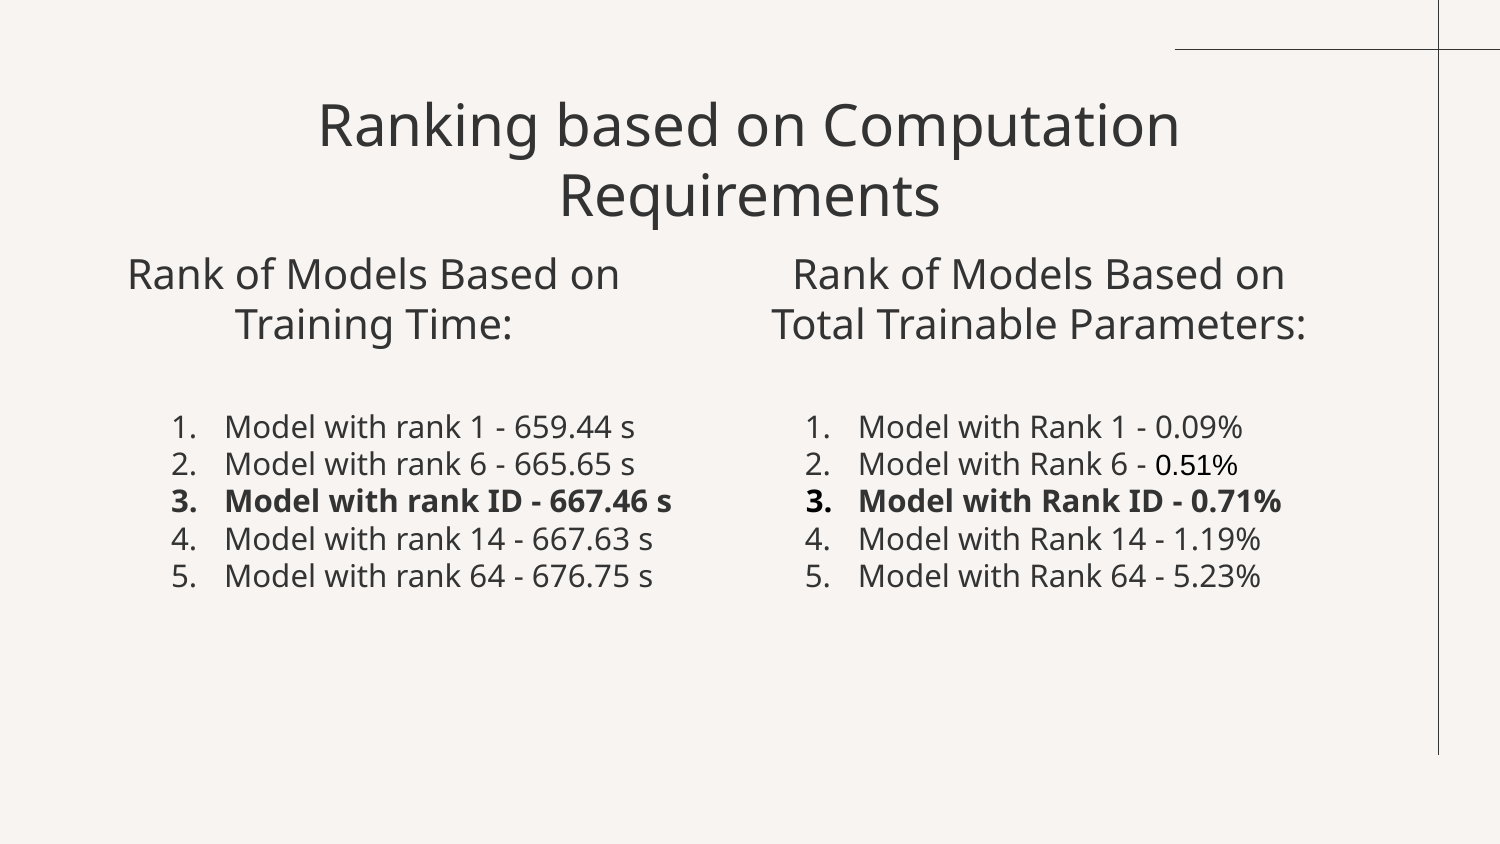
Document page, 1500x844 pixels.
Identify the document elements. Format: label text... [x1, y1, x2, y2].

subtitle Model with rank 1 - 659.44 s Model with rank 6 - 665.65 s Model with rank ID - 667.46 s Model with rank 14 - 667.63 s Model with rank 64 - 676.75 s [134, 391, 742, 718]
subtitle Rank of Models Based on Training Time: [76, 207, 672, 364]
subtitle Model with Rank 1 - 0.09% Model with Rank 6 - 0.51% Model with Rank ID - 0.71% Model with Rank 14 - 1.19% Model with Rank 64 - 5.23% [767, 391, 1311, 658]
subtitle Rank of Models Based on Total Trainable Parameters: [741, 216, 1337, 364]
title Ranking based on Computation Requirements [118, 72, 1382, 167]
